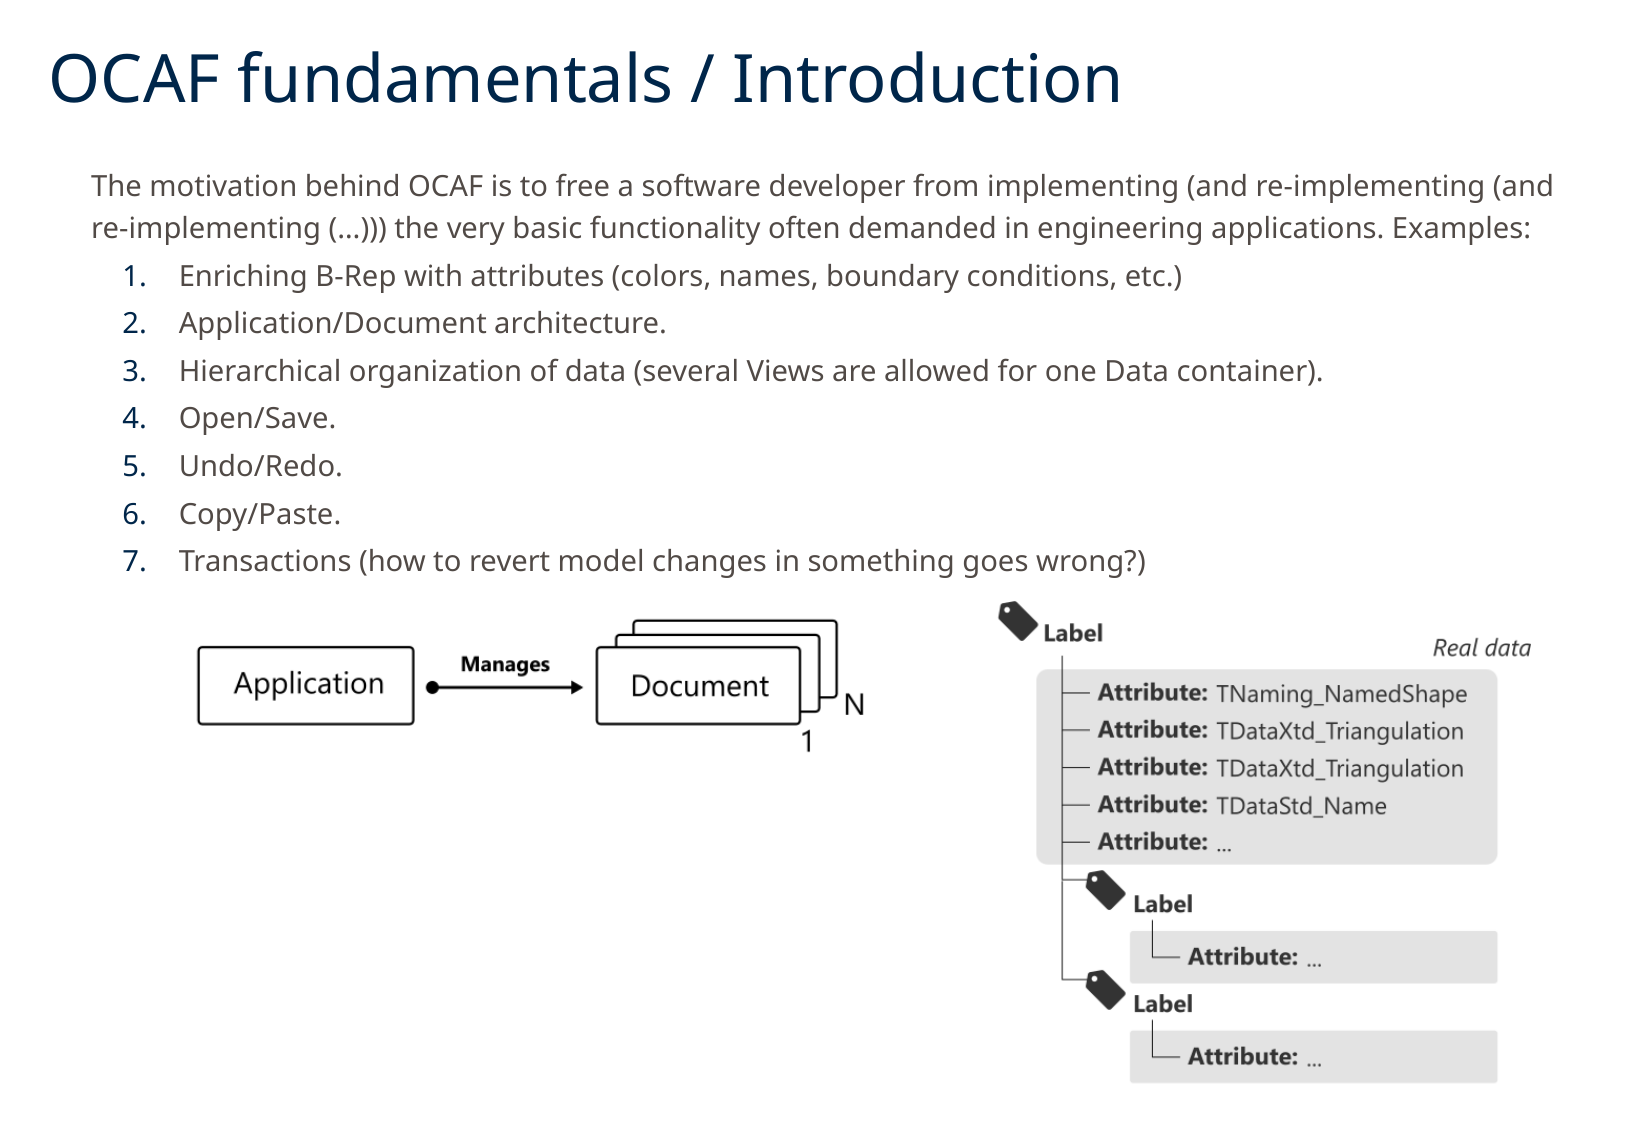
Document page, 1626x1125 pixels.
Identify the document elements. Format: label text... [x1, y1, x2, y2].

list The motivation behind OCAF is to free a software developer from implementing (and re-implementing (and re-implementing (…))) the very basic functionality often demanded in engineering applications. Examples: Enriching B-Rep with attributes (colors, names, boundary conditions, etc.) Application/Document architecture. Hierarchical organization of data (several Views are allowed for one Data container). Open/Save. Undo/Redo. Copy/Paste. Transactions (how to revert model changes in something goes wrong?) [73, 148, 1585, 979]
picture [187, 612, 873, 762]
title OCAF fundamentals / Introduction [0, 0, 1625, 165]
picture [985, 580, 1552, 1095]
